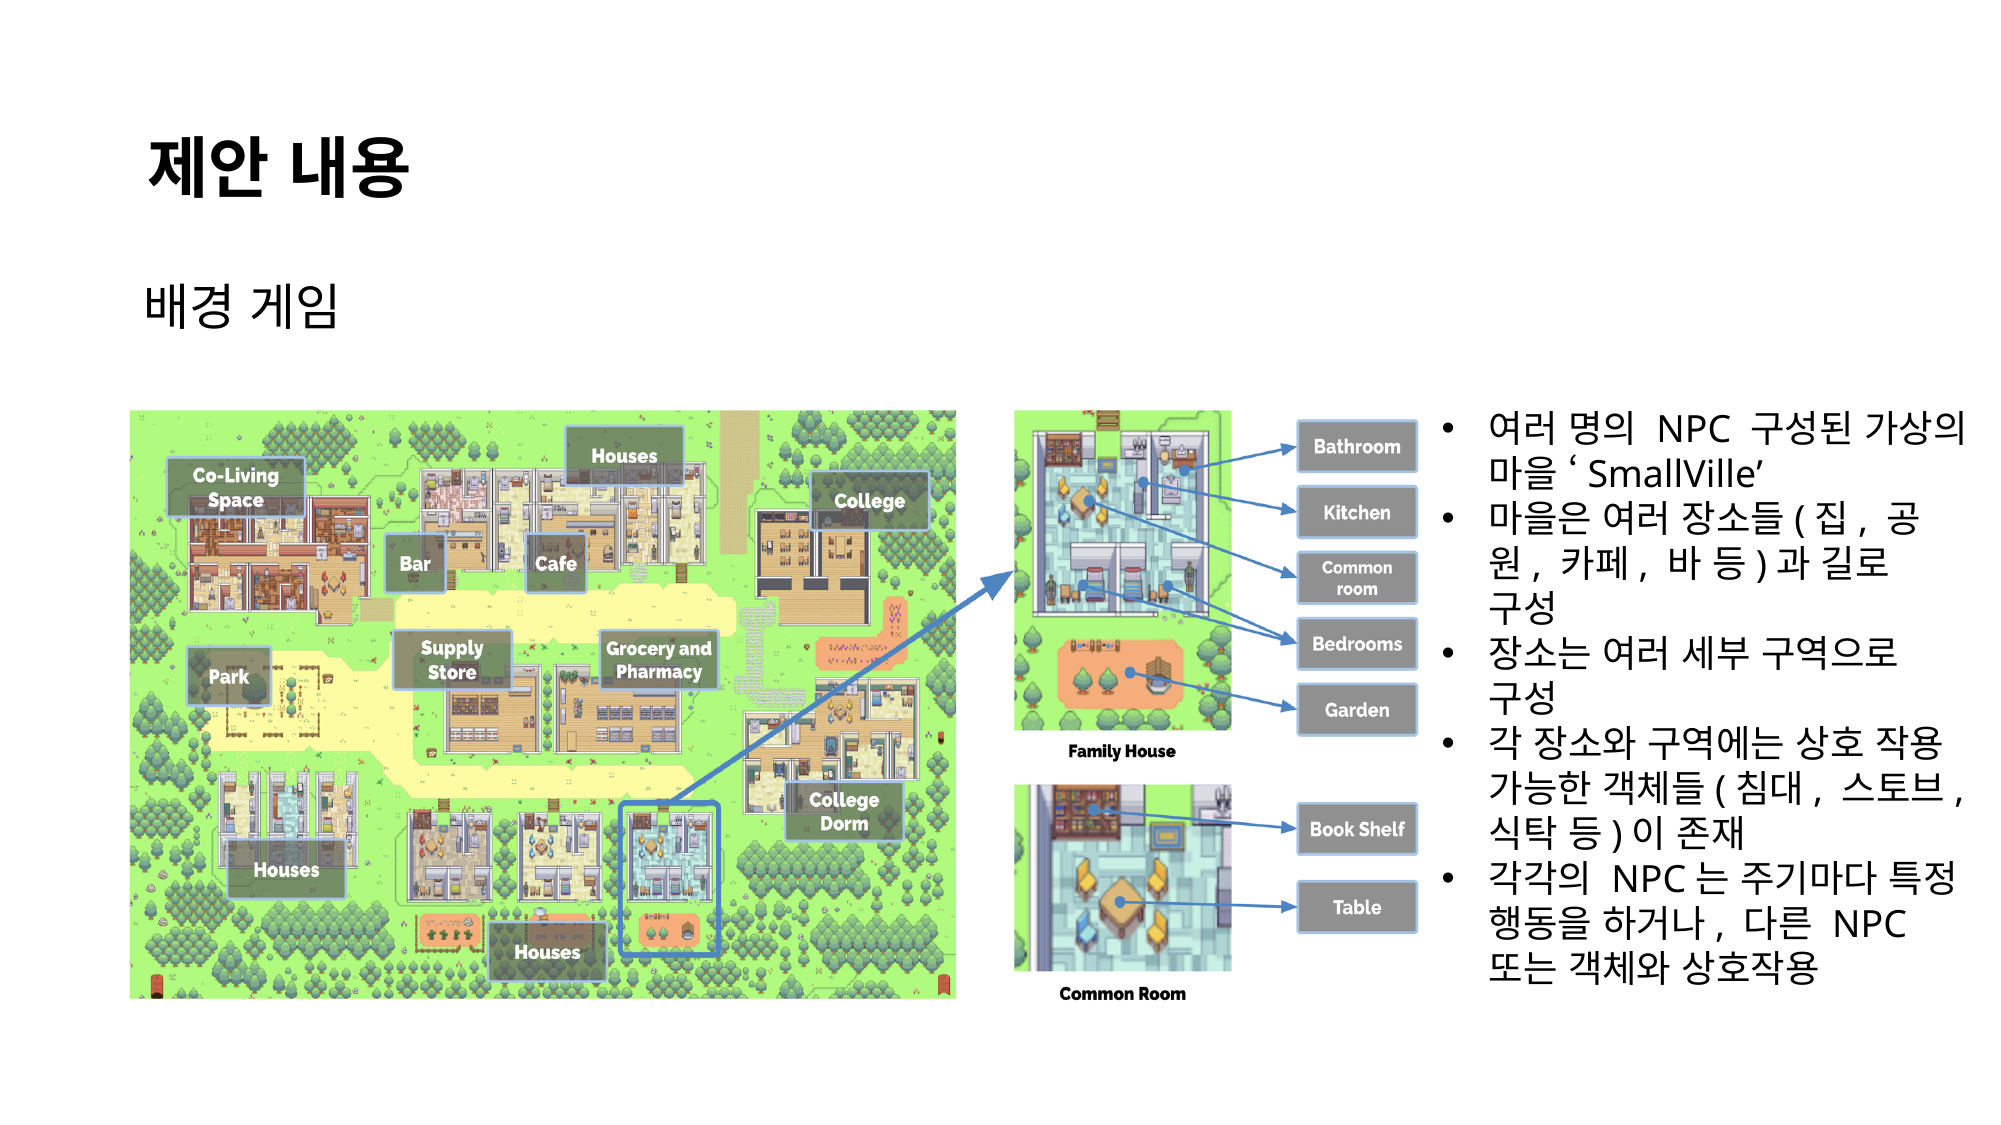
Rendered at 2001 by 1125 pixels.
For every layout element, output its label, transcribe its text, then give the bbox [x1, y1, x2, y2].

text_box 배경 게임 [129, 268, 357, 343]
picture [117, 397, 1428, 1008]
text_box 제안 내용 [132, 118, 427, 213]
text_box 여러 명의 NPC 구성된 가상의 마을 ‘SmallVille’ 마을은 여러 장소들(집, 공원, 카페, 바 등)과 길로 구성 장소는 여러 세부 구역으로 구성 각 장소와 구역에는 상호 작용 가능한 객체들(침대, 스토브, 식탁 등)이 존재 각각의 NPC는 주기마다 특정 행동을 하거나, 다른 NPC 또는 객체와 상호작용 [1428, 398, 1983, 998]
